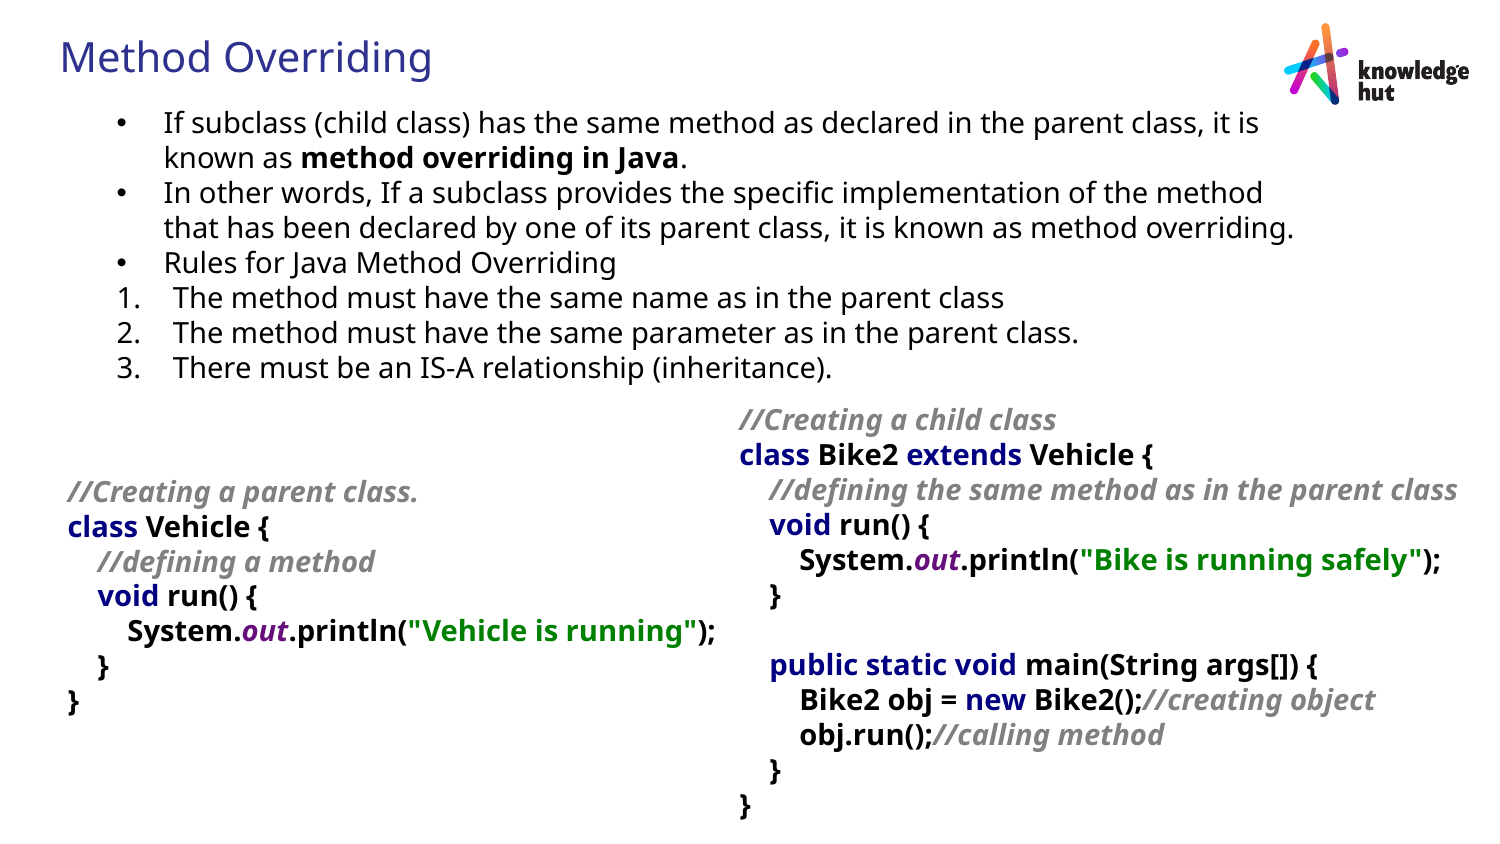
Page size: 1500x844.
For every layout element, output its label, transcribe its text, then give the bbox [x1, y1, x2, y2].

picture [1284, 23, 1469, 105]
title Method Overriding [44, 15, 1053, 92]
text_box If subclass (child class) has the same method as declared in the parent class, it is known as method overriding in Java. In other words, If a subclass provides the specific implementation of the method that has been declared by one of its parent class, it is known as method overriding. Rules for Java Method Overriding The method must have the same name as in the parent class The method must have the same parameter as in the parent class. There must be an IS-A relationship (inheritance). [101, 97, 1323, 392]
text_box //Creating a child class class Bike2 extends Vehicle { //defining the same method as in the parent class void run() { System.out.println("Bike is running safely"); } public static void main(String args[]) { Bike2 obj = new Bike2();//creating object obj.run();//calling method } } [724, 393, 1474, 829]
text_box //Creating a parent class. class Vehicle { //defining a method void run() { System.out.println("Vehicle is running"); } } [52, 465, 724, 760]
